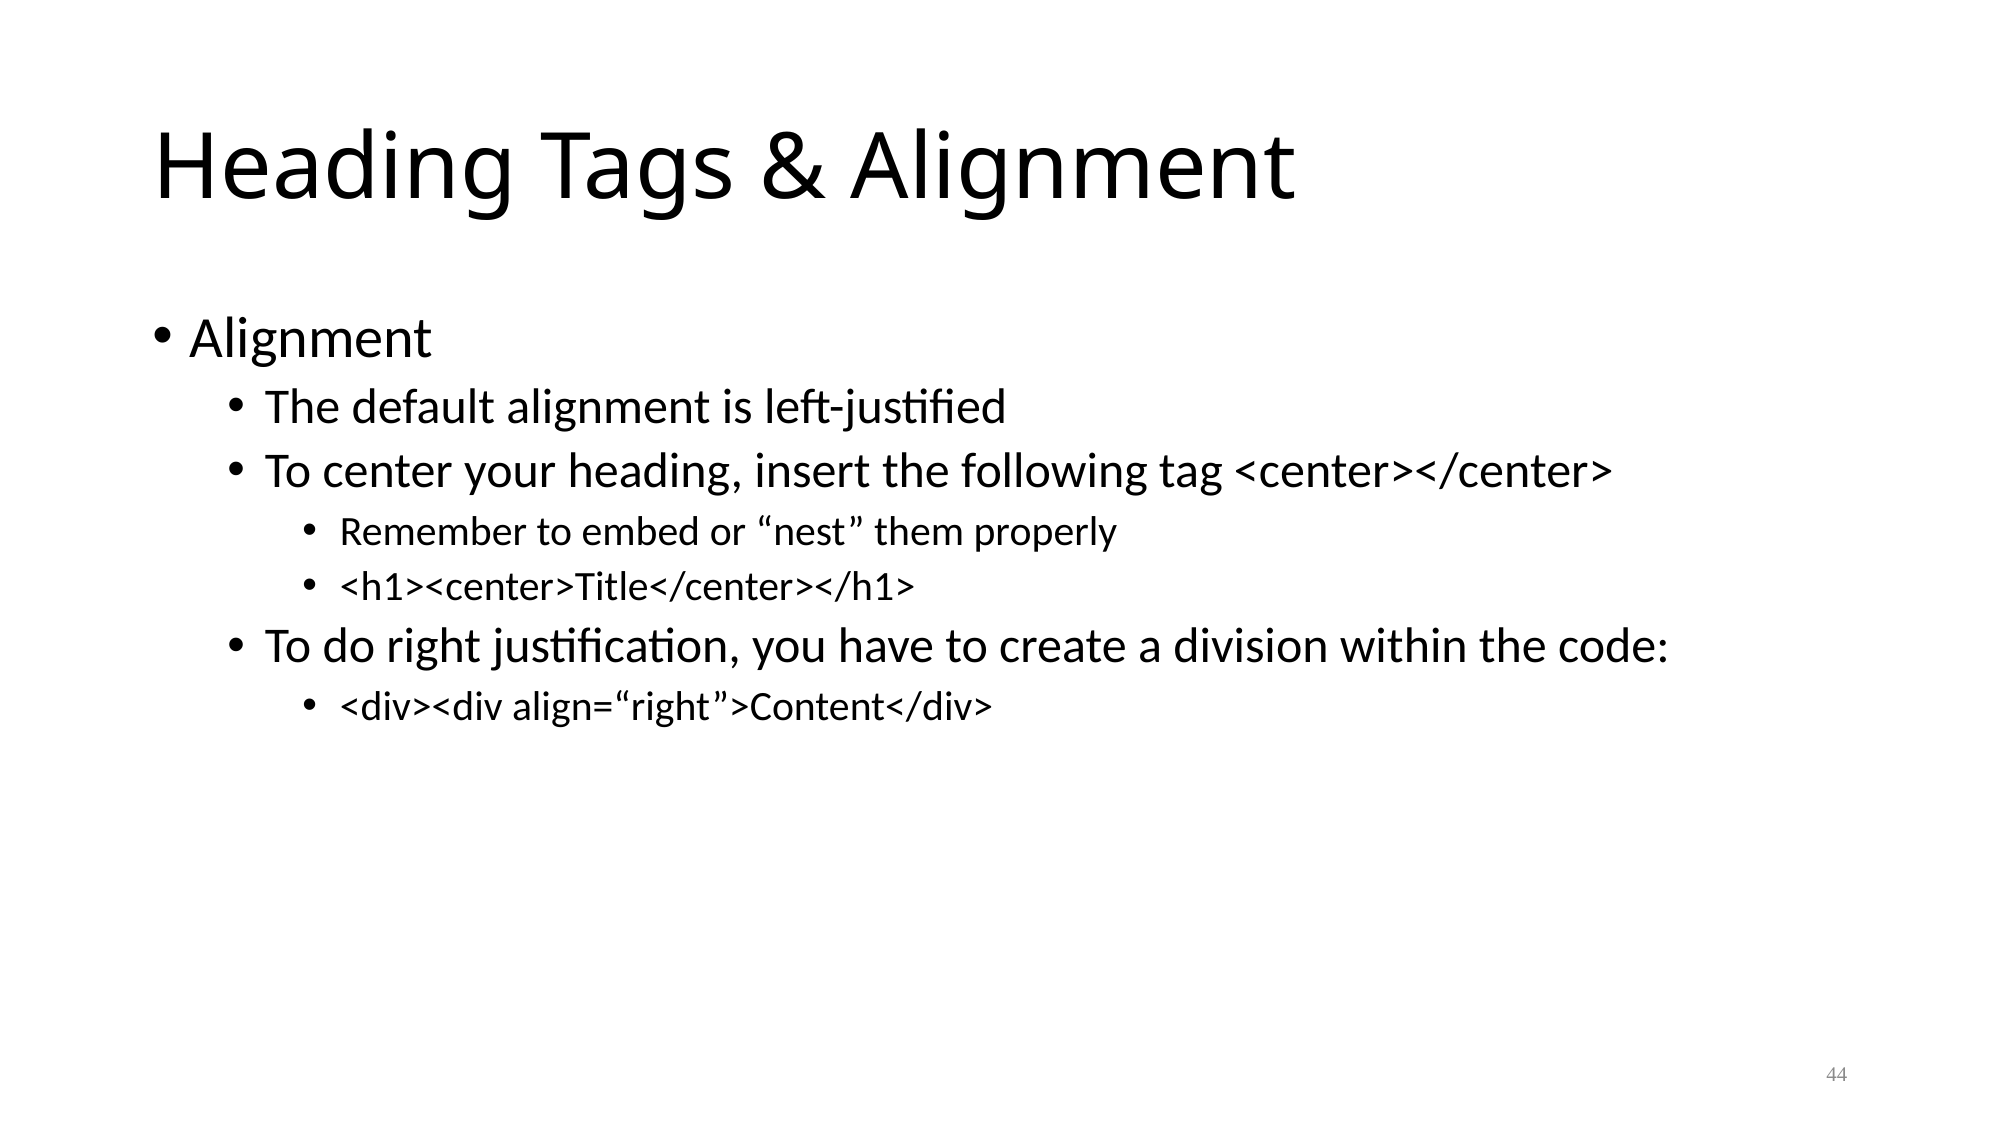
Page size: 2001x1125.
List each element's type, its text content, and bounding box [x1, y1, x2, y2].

list Alignment The default alignment is left-justified To center your heading, insert the following tag <center></center> Remember to embed or “nest” them properly <h1><center>Title</center></h1> To do right justification, you have to create a division within the code: <div><div align=“right”>Content</div> [137, 299, 1863, 1014]
title Heading Tags & Alignment [137, 59, 1863, 278]
slide_number 44 [1412, 1042, 1863, 1103]
